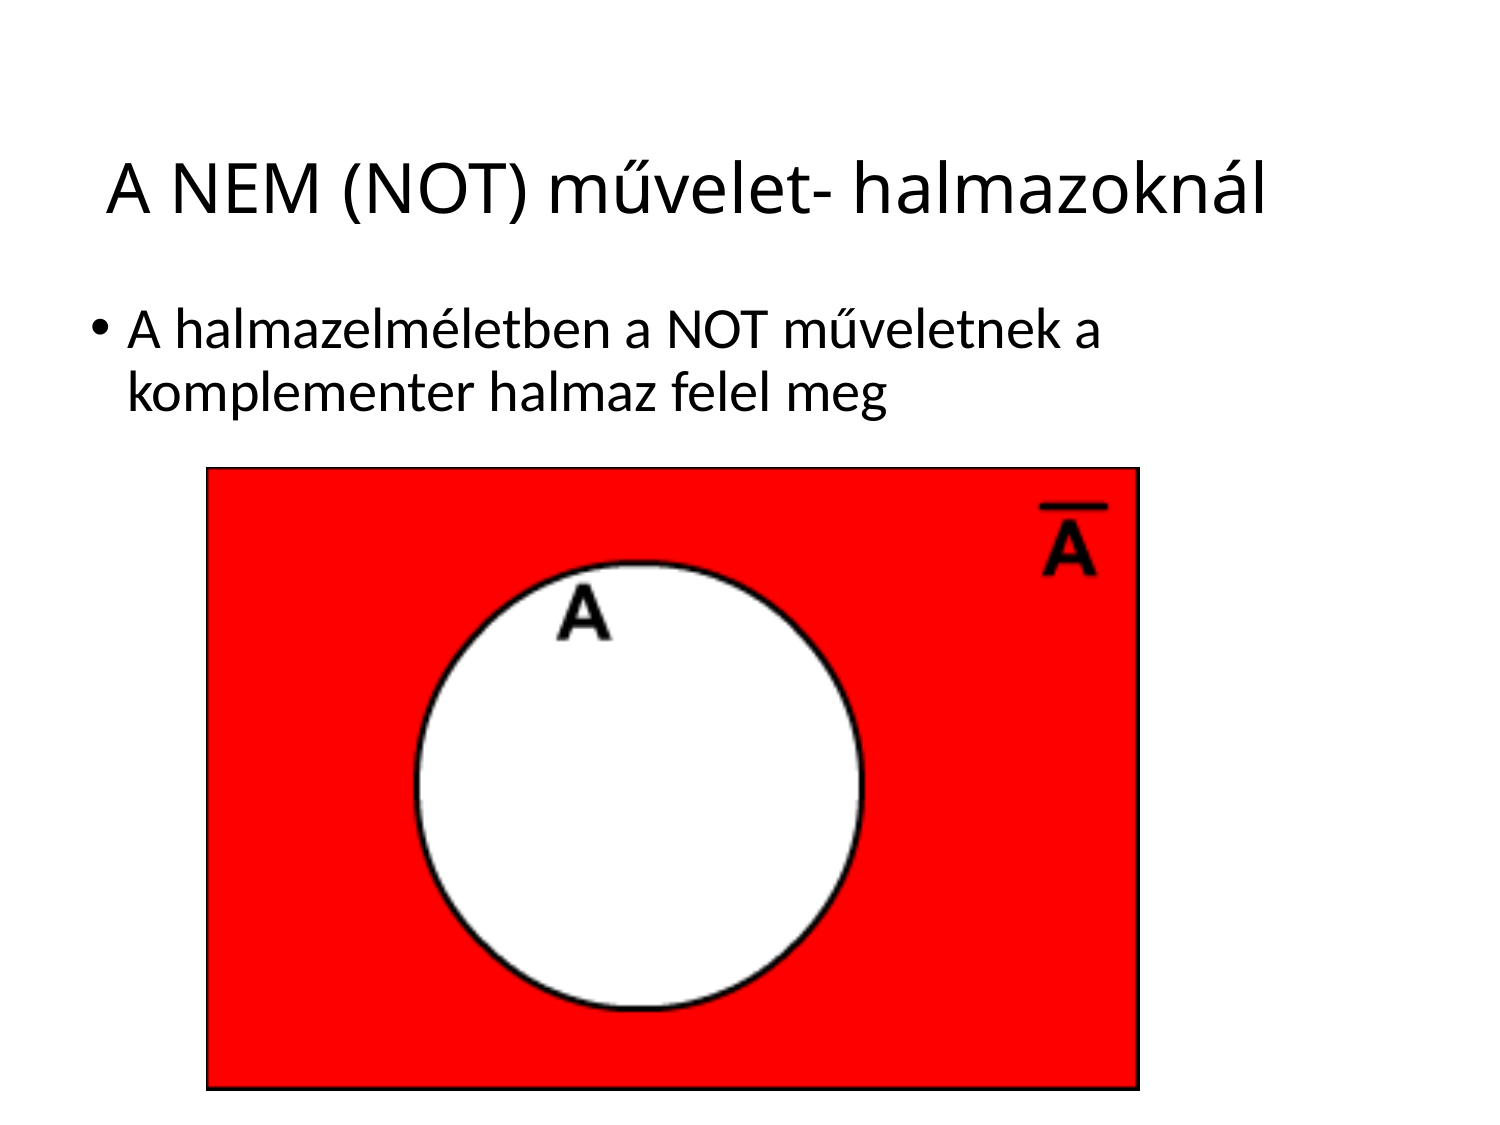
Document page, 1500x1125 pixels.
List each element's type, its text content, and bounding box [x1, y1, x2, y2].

list A halmazelméletben a NOT műveletnek a komplementer halmaz felel meg [75, 290, 1425, 1011]
picture [206, 467, 1140, 1091]
title A NEM (NOT) művelet- halmazoknál [91, 125, 1499, 256]
